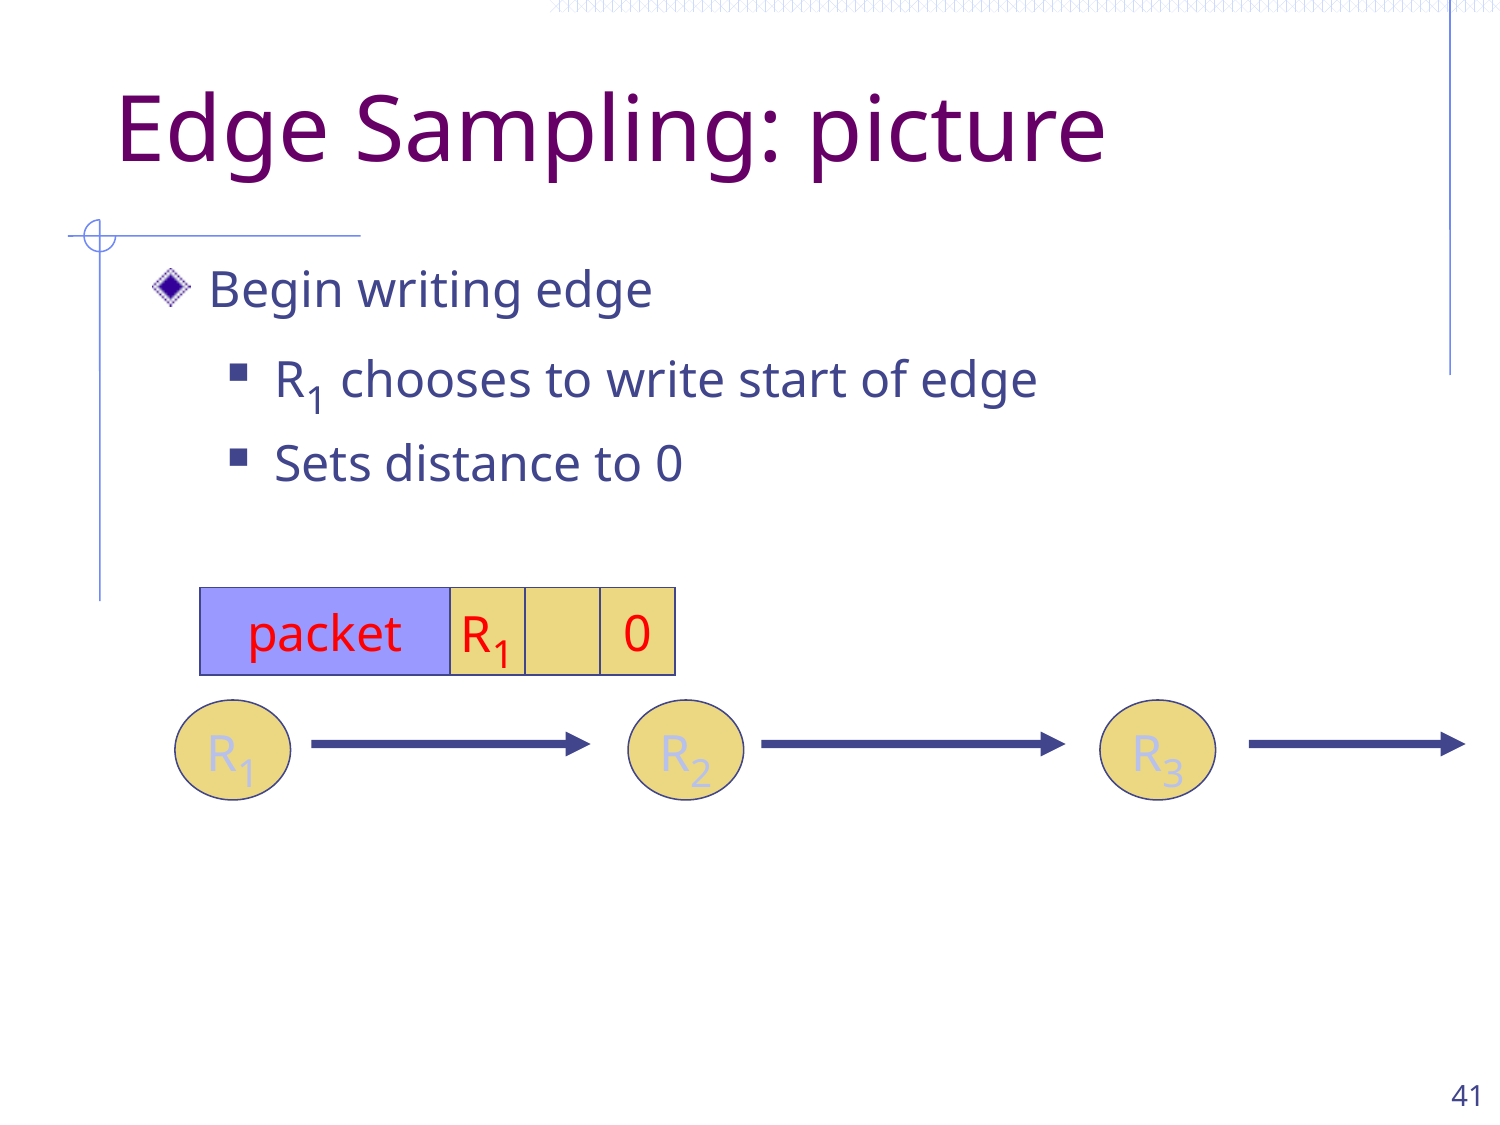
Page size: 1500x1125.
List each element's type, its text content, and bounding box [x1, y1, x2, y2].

text_box R3 [1099, 699, 1216, 800]
picture [152, 268, 191, 307]
text_box R2 [628, 699, 744, 800]
slide_number 41 [1187, 1049, 1500, 1125]
text_box [1253, 737, 1466, 751]
text_box [315, 737, 591, 751]
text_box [199, 587, 676, 676]
title Edge Sampling: picture [99, 50, 1375, 188]
text_box [765, 737, 1066, 751]
list Begin writing edge R1 chooses to write start of edge Sets distance to 0 [137, 249, 1450, 563]
text_box R1 [174, 699, 291, 800]
